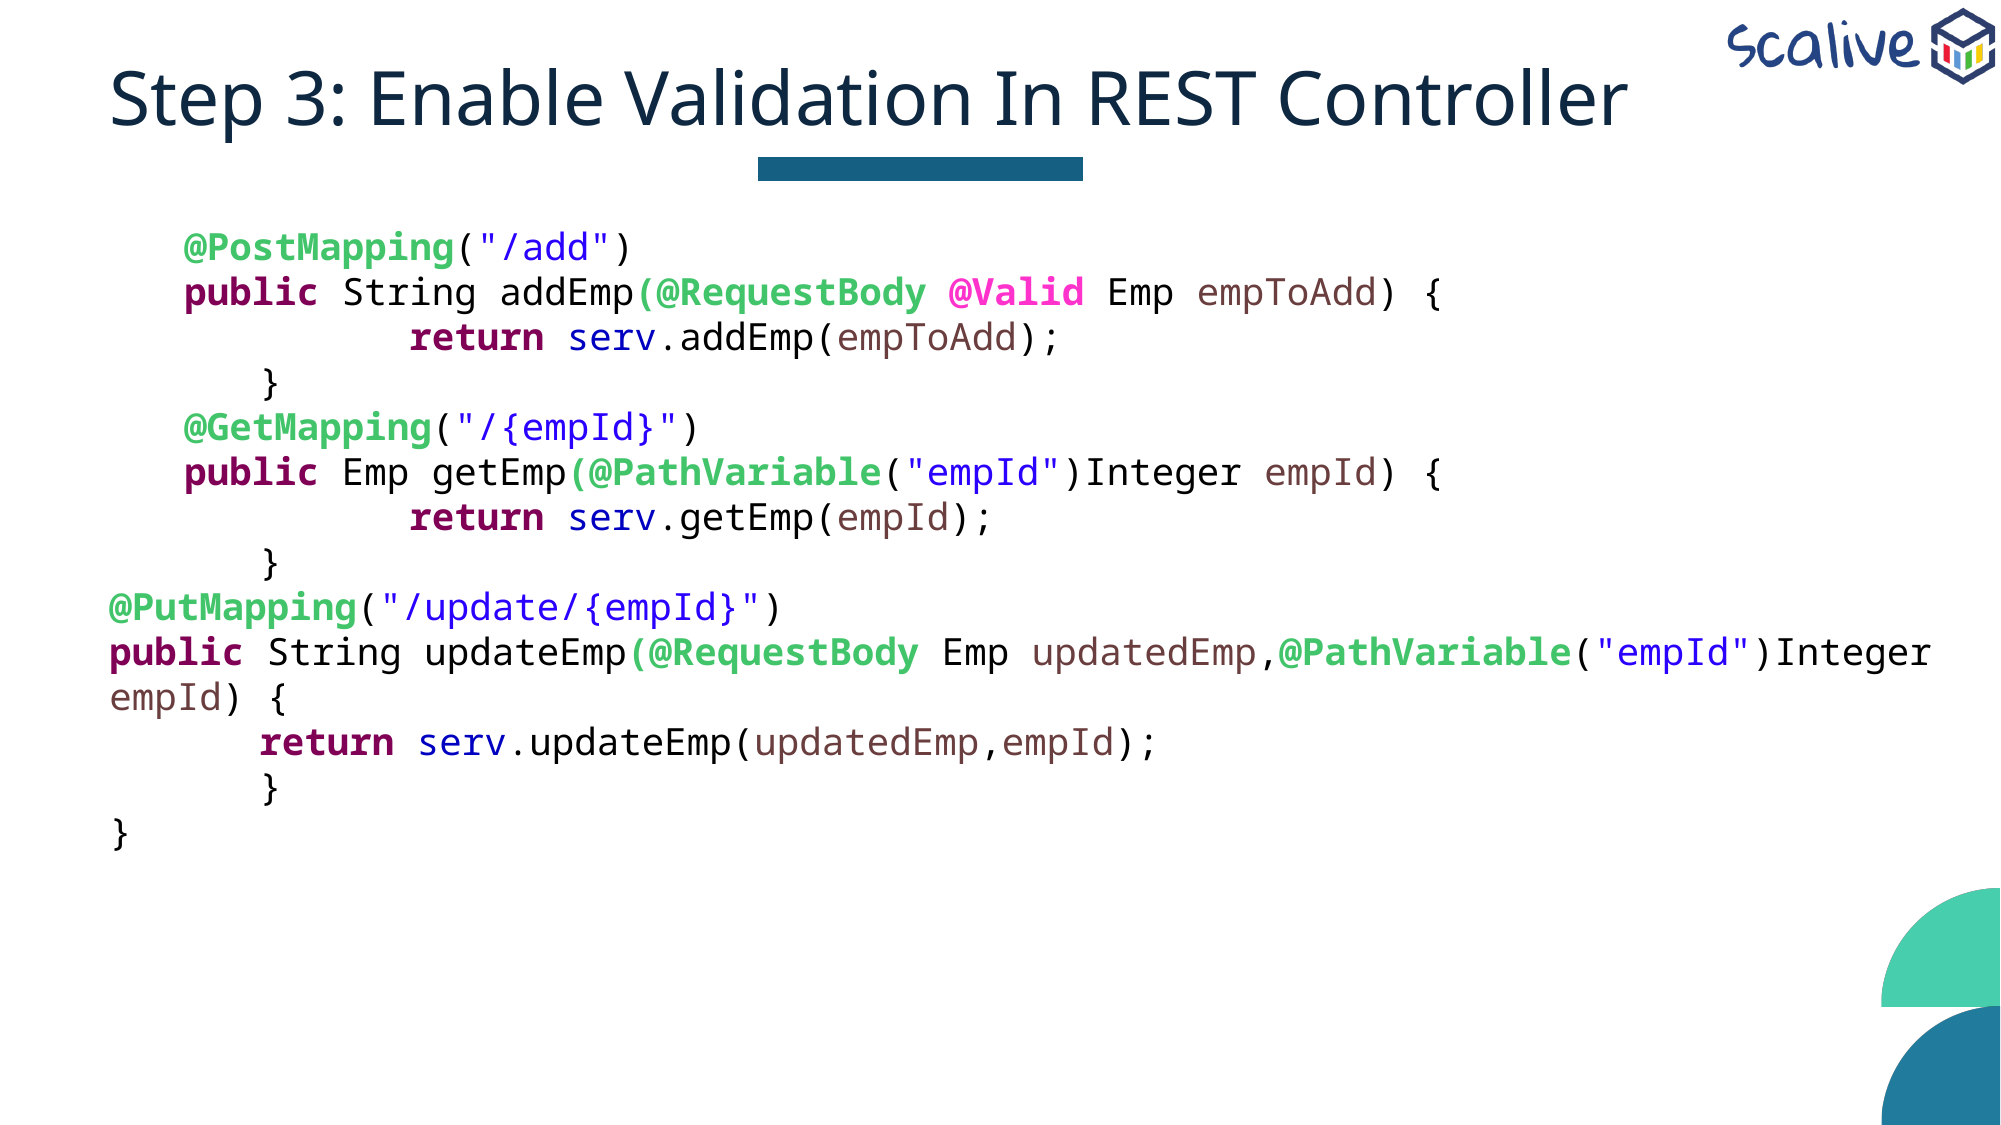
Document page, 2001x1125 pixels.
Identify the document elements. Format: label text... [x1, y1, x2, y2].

text_box Step 3: Enable Validation In REST Controller [94, 42, 1828, 148]
text_box [1881, 888, 2000, 1006]
picture [1718, 0, 2000, 92]
text_box @PostMapping("/add") public String addEmp(@RequestBody @Valid Emp empToAdd) { return serv.addEmp(empToAdd); } @GetMapping("/{empId}") public Emp getEmp(@PathVariable("empId")Integer empId) { return serv.getEmp(empId); } @PutMapping("/update/{empId}") public String updateEmp(@RequestBody Emp updatedEmp,@PathVariable("empId")Integer empId) { return serv.updateEmp(updatedEmp,empId); } } [94, 215, 1977, 861]
text_box [1881, 1006, 2000, 1125]
